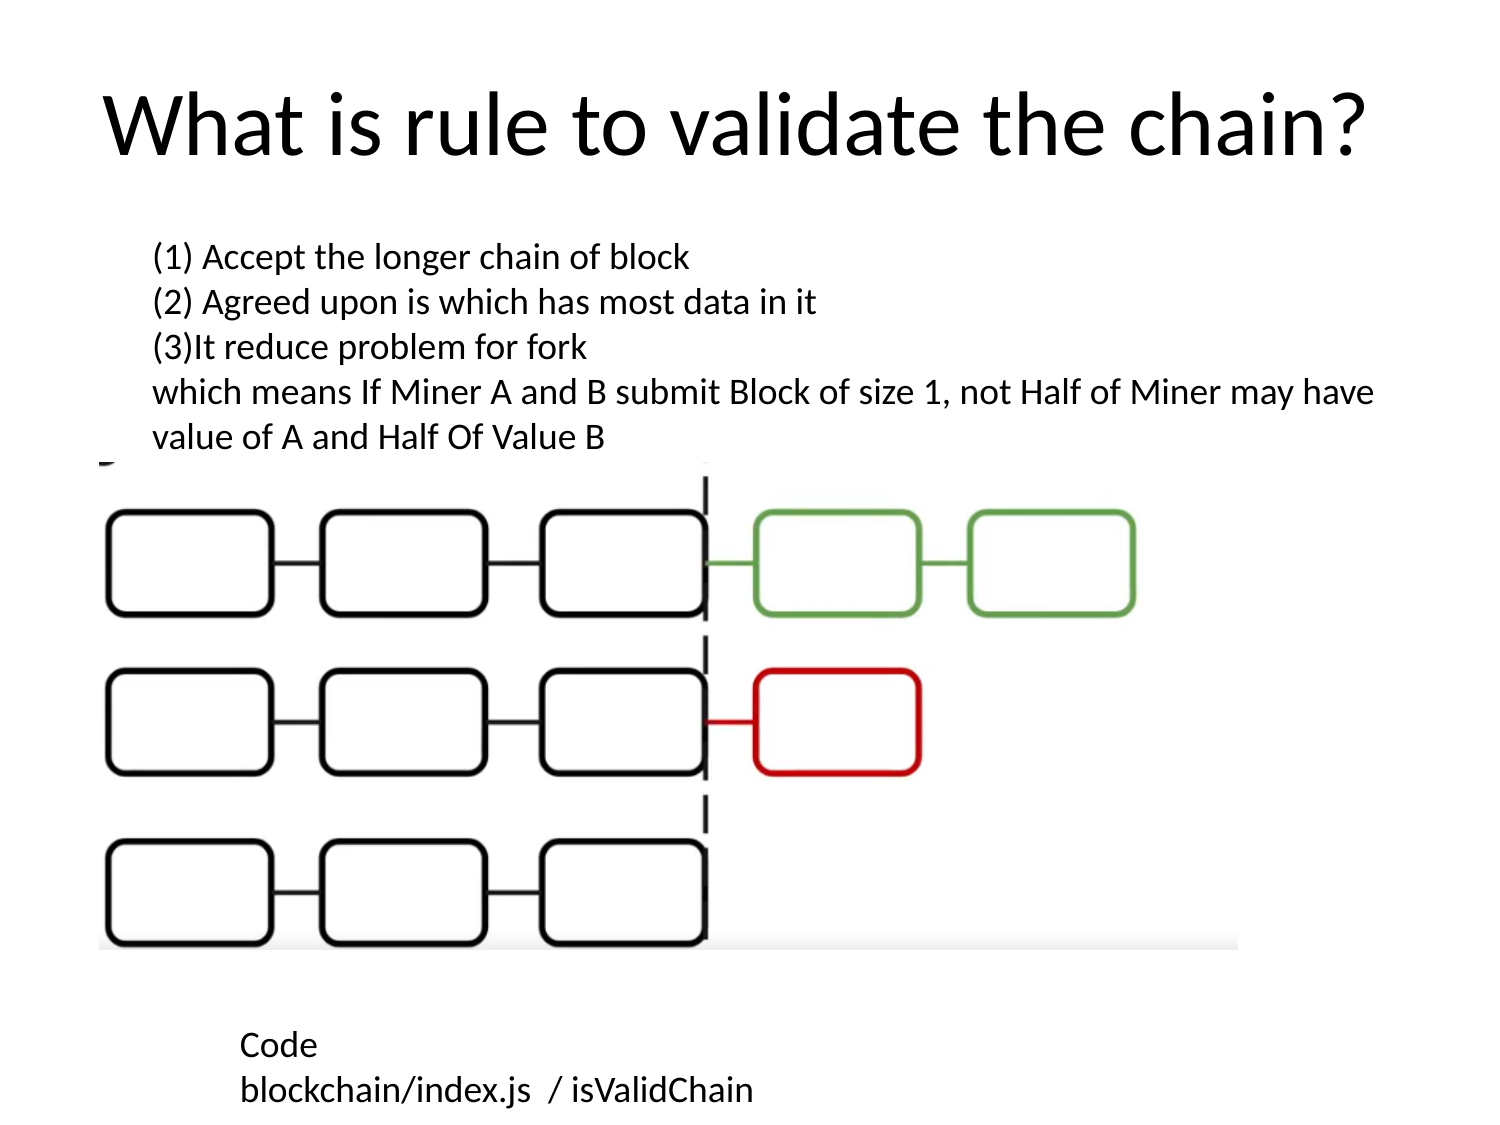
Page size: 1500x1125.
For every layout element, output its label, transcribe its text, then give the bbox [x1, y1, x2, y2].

title What is rule to validate the chain? [0, 37, 1475, 200]
text_box (1) Accept the longer chain of block (2) Agreed upon is which has most data in it (3)It reduce problem for fork which means If Miner A and B submit Block of size 1, not Half of Miner may have value of A and Half Of Value B [137, 224, 1425, 465]
text_box Code blockchain/index.js / isValidChain [224, 1012, 1113, 1118]
picture [99, 462, 1238, 950]
